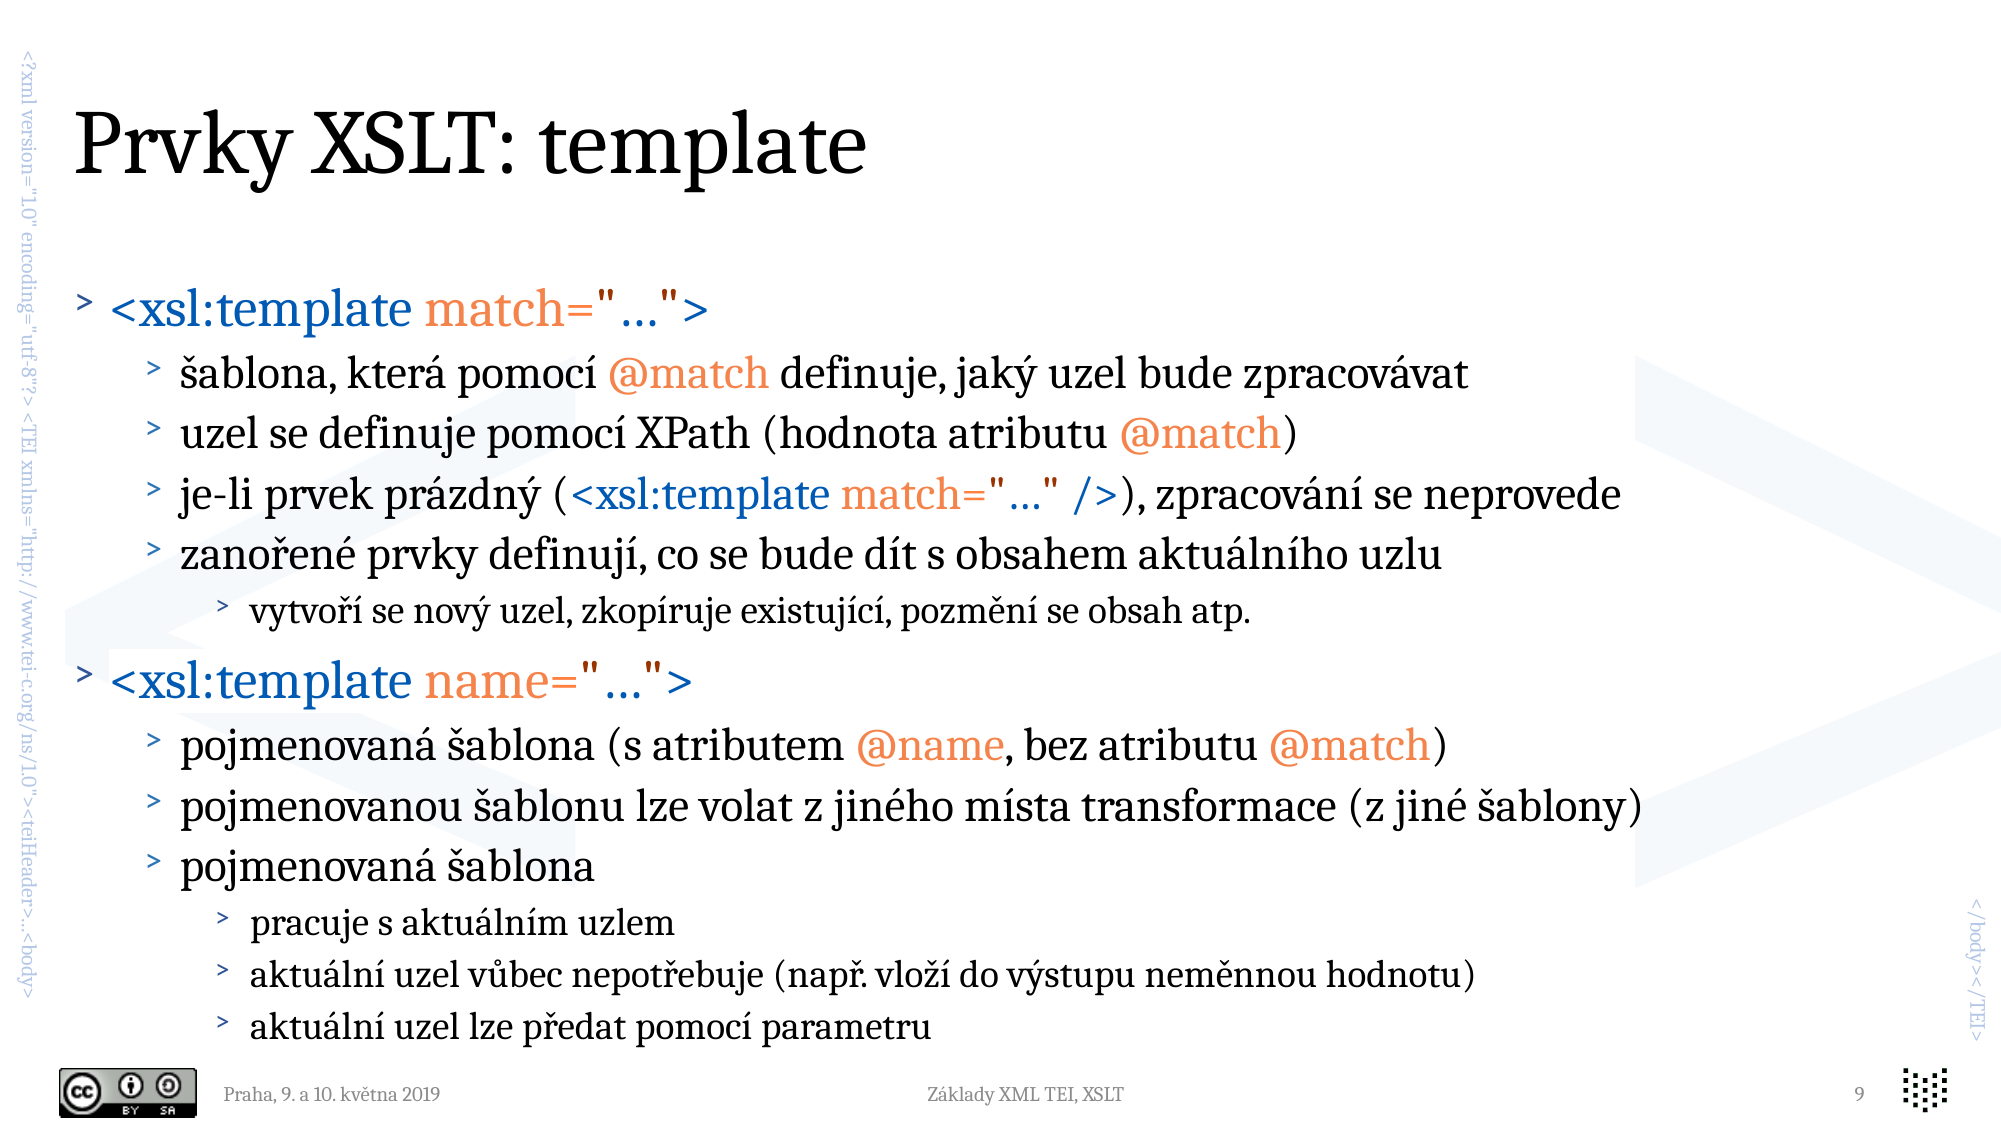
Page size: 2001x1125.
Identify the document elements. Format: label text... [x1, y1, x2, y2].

title Prvky XSLT: template [59, 35, 1949, 253]
footer Základy XML TEI, XSLT [569, 1075, 1483, 1111]
slide_number Praha, 9. a 10. května 2019 [208, 1075, 532, 1111]
picture [59, 1068, 197, 1118]
list <xsl:template match="…"> šablona, která pomocí @match definuje, jaký uzel bude zpracovávat uzel se definuje pomocí XPath (hodnota atributu @match) je-li prvek prázdný (<xsl:template match="…" />), zpracování se neprovede zanořené prvky definují, co se bude dít s obsahem aktuálního uzlu vytvoří se nový uzel, zkopíruje existující, pozmění se obsah atp. <xsl:template name="…"> pojmenovaná šablona (s atributem @name, bez atributu @match) pojmenovanou šablonu lze volat z jiného místa transformace (z jiné šablony) pojmenovaná šablona pracuje s aktuálním uzlem aktuální uzel vůbec nepotřebuje (např. vloží do výstupu neměnnou hodnotu) aktuální uzel lze předat pomocí parametru [59, 271, 1949, 1058]
picture [1899, 1066, 1949, 1114]
slide_number 9 [1507, 1075, 1880, 1111]
